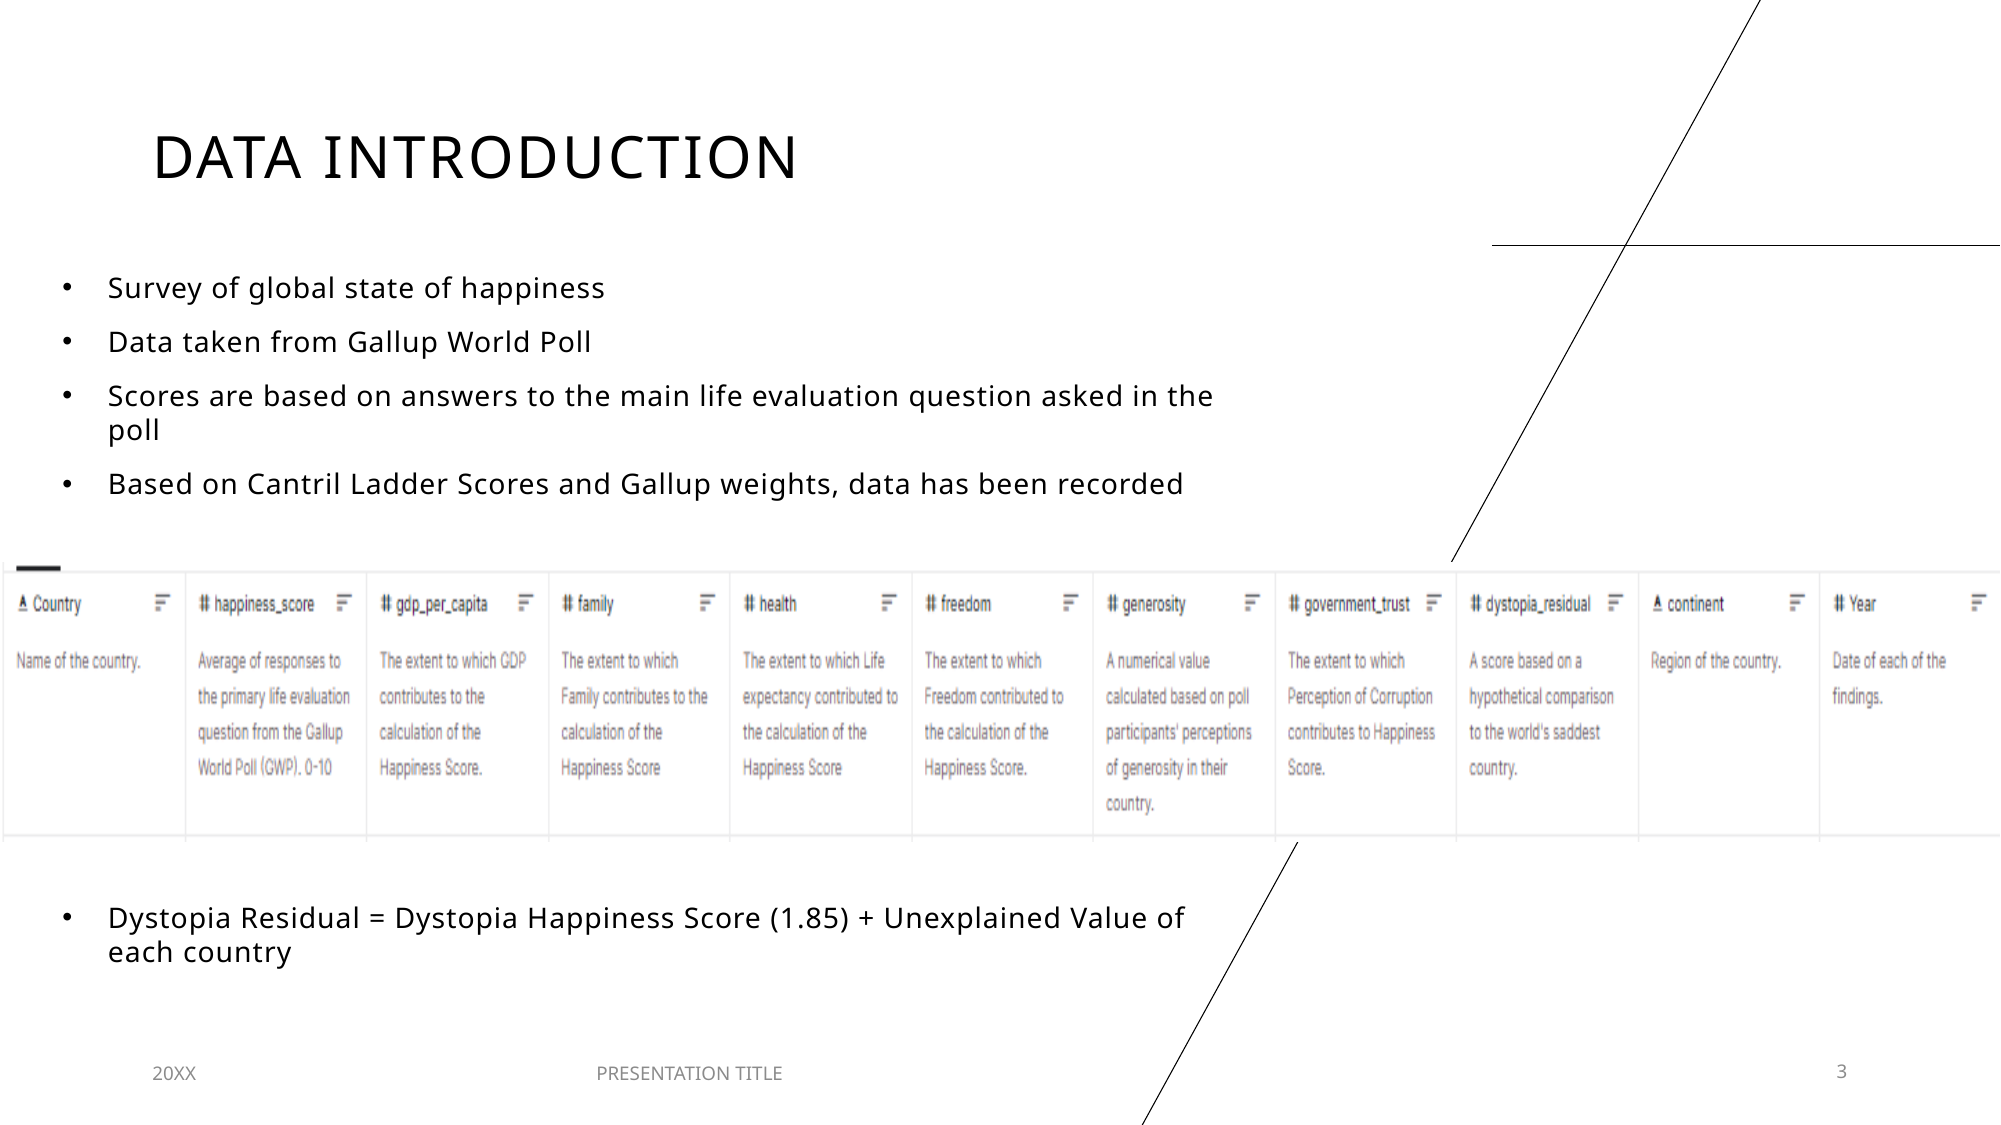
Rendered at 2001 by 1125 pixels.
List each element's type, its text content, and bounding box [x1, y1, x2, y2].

slide_number 20XX [137, 1042, 338, 1103]
slide_number 3 [1412, 1042, 1863, 1103]
picture [0, 562, 2000, 842]
list Survey of global state of happiness Data taken from Gallup World Poll Scores are based on answers to the main life evaluation question asked in the poll Based on Cantril Ladder Scores and Gallup weights, data has been recorded Dystopia Residual = Dystopia Happiness Score (1.85) + Unexplained Value of each country [47, 842, 1250, 982]
list Survey of global state of happiness Data taken from Gallup World Poll Scores are based on answers to the main life evaluation question asked in the poll Based on Cantril Ladder Scores and Gallup weights, data has been recorded Dystopia Residual = Dystopia Happiness Score (1.85) + Unexplained Value of each country [47, 262, 1250, 562]
title Data Introduction [137, 0, 976, 199]
footer PRESENTATION TITLE [404, 1042, 975, 1103]
